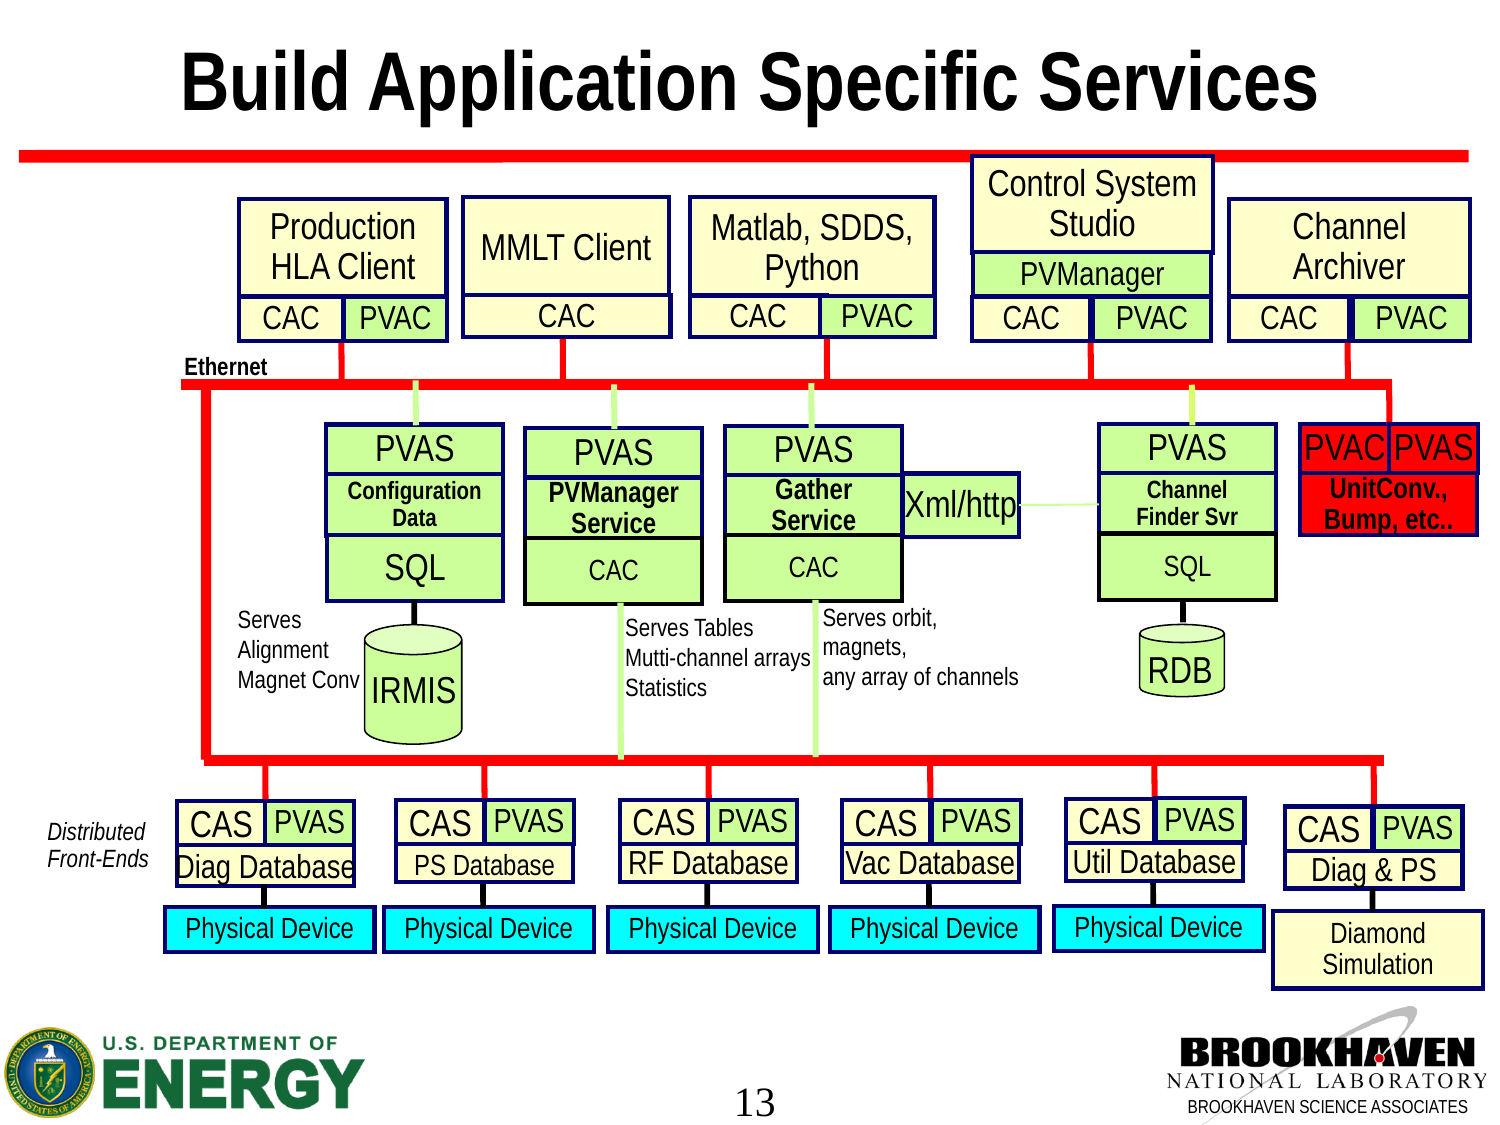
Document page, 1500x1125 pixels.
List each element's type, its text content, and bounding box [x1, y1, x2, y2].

text_box PVAS [1155, 798, 1245, 843]
text_box CAS [1285, 806, 1373, 851]
text_box Diag Database [177, 846, 355, 886]
text_box [1213, 381, 1226, 389]
text_box Xml/http [902, 473, 1019, 537]
text_box Physical Device [164, 906, 375, 952]
text_box Physical Device [1053, 906, 1264, 951]
text_box PVAS [525, 428, 703, 477]
text_box Gather Service [725, 474, 902, 534]
text_box SQL [326, 535, 504, 602]
text_box [1139, 624, 1225, 638]
text_box [448, 381, 970, 389]
text_box PVAS [1098, 424, 1276, 473]
text_box Configuration Data [326, 473, 504, 535]
text_box Physical Device [608, 906, 818, 952]
picture [4, 1027, 365, 1118]
text_box Util Database [1066, 800, 1244, 881]
text_box PVAC [1300, 424, 1389, 473]
text_box PVAS [1389, 424, 1479, 474]
text_box CAS [177, 801, 265, 846]
text_box Physical Device [829, 907, 1040, 952]
text_box Ethernet [169, 346, 331, 398]
text_box CAC [462, 295, 671, 338]
text_box Distributed Front-Ends [32, 811, 177, 881]
text_box PVAS [326, 424, 504, 473]
text_box PVAS [1373, 806, 1463, 851]
text_box Serves Alignment Magnet Conv [222, 596, 376, 701]
text_box Serves Tables Mutti-channel arrays Statistics [610, 604, 827, 710]
text_box [364, 719, 462, 745]
text_box Diamond Simulation [1273, 910, 1483, 989]
text_box [376, 624, 462, 658]
text_box Physical Device [383, 907, 594, 952]
text_box CAC [525, 537, 703, 604]
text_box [971, 155, 1214, 383]
text_box CAS [841, 799, 931, 845]
text_box RDB [1133, 638, 1228, 698]
text_box PVAS [484, 799, 574, 844]
text_box CAS [396, 799, 485, 845]
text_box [239, 198, 447, 383]
text_box PVAS [708, 799, 798, 844]
text_box IRMIS [356, 658, 472, 719]
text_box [1228, 198, 1471, 383]
text_box PVAS [725, 425, 903, 474]
text_box Channel Finder Svr [1098, 473, 1276, 536]
text_box PVAS [931, 799, 1021, 844]
text_box CAC [689, 295, 827, 338]
text_box Vac Database [841, 844, 1019, 882]
text_box UnitConv., Bump, etc.. [1300, 473, 1478, 536]
title Build Application Specific Services [0, 34, 1500, 133]
text_box Diag & PS [1285, 851, 1463, 889]
text_box RF Database [620, 844, 798, 882]
text_box PVManager Service [525, 477, 703, 537]
text_box CAS [620, 799, 708, 844]
text_box PVAC [819, 295, 935, 337]
text_box [206, 757, 1382, 764]
text_box Serves orbit, magnets, any array of channels [807, 593, 1035, 699]
text_box CAC [725, 534, 903, 602]
text_box PVAS [265, 801, 355, 846]
text_box CAS [1066, 798, 1154, 844]
text_box PS Database [396, 844, 574, 882]
text_box MMLT Client [462, 197, 669, 295]
text_box SQL [1099, 533, 1276, 600]
text_box Matlab, SDDS, Python [689, 197, 935, 295]
